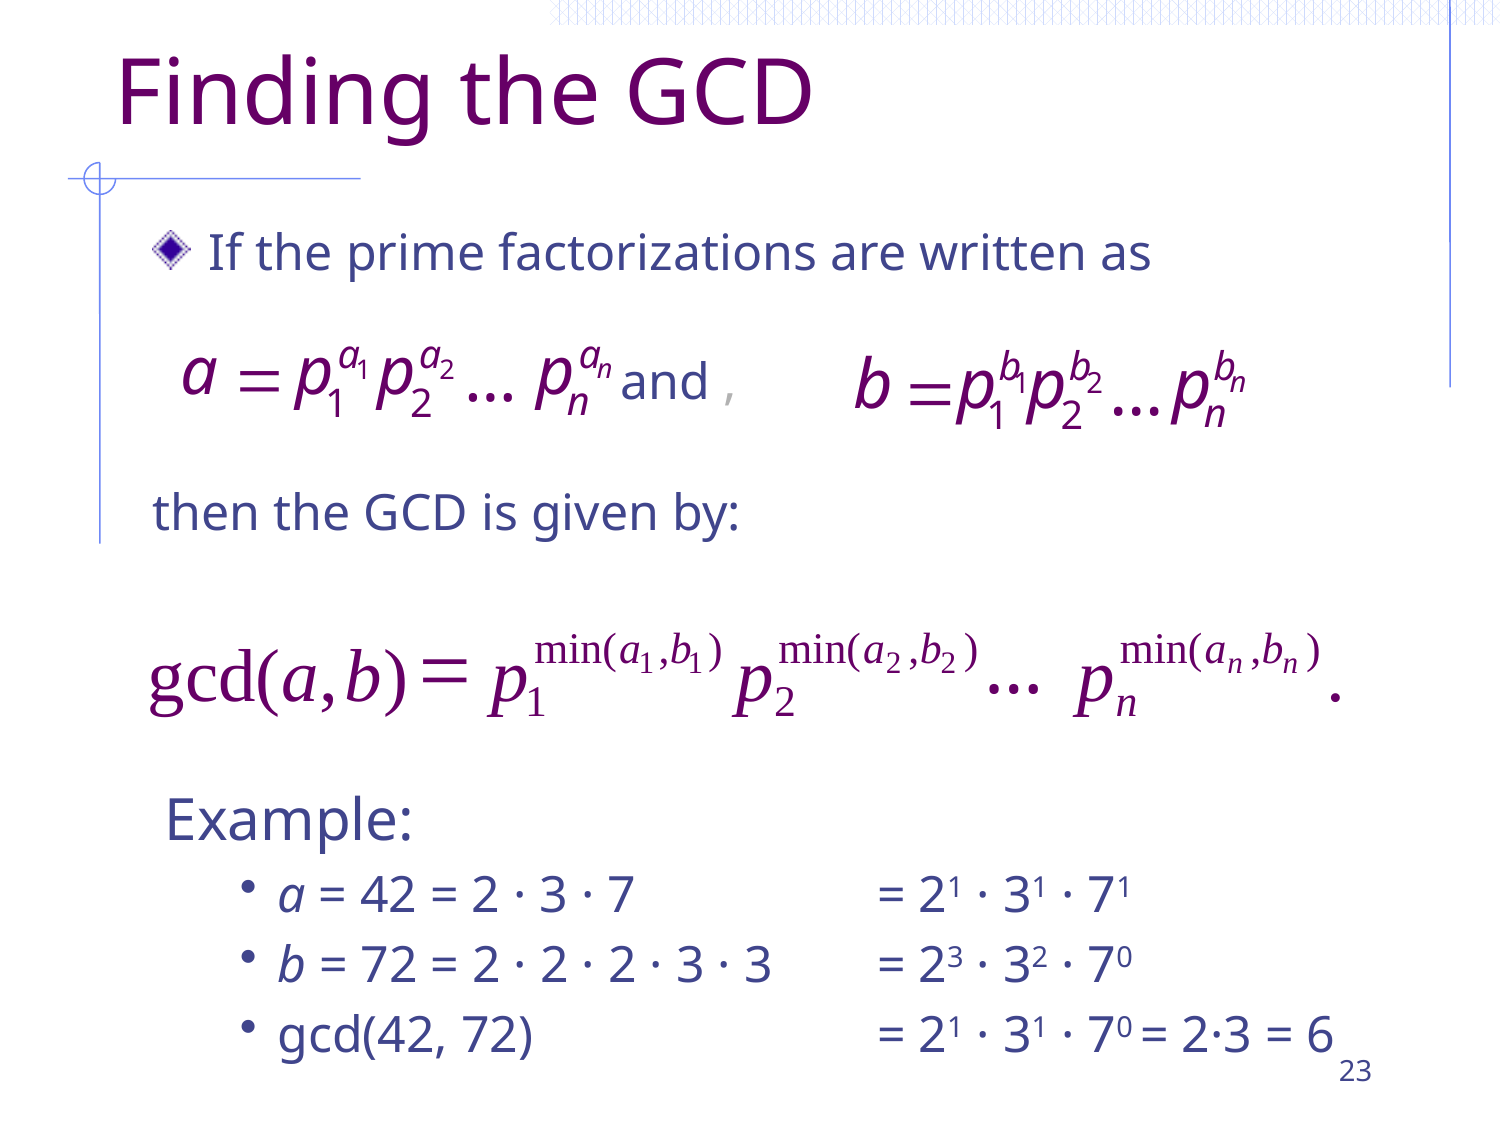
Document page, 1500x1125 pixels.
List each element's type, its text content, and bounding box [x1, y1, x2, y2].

list If the prime factorizations are written as and , then the GCD is given by: [137, 212, 1413, 1026]
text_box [147, 617, 1345, 726]
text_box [181, 327, 612, 426]
picture [152, 230, 191, 270]
text_box Example: a = 42 = 2 · 3 · 7 = 21 · 31 · 71 b = 72 = 2 · 2 · 2 · 3 · 3 = 23 · 32 · 70 gcd(42, 72) = 21 · 31 · 70 = 2·3 = 6 [149, 774, 1462, 1070]
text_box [852, 339, 1246, 438]
title Finding the GCD [99, 49, 1451, 151]
slide_number 23 [1074, 1070, 1388, 1101]
